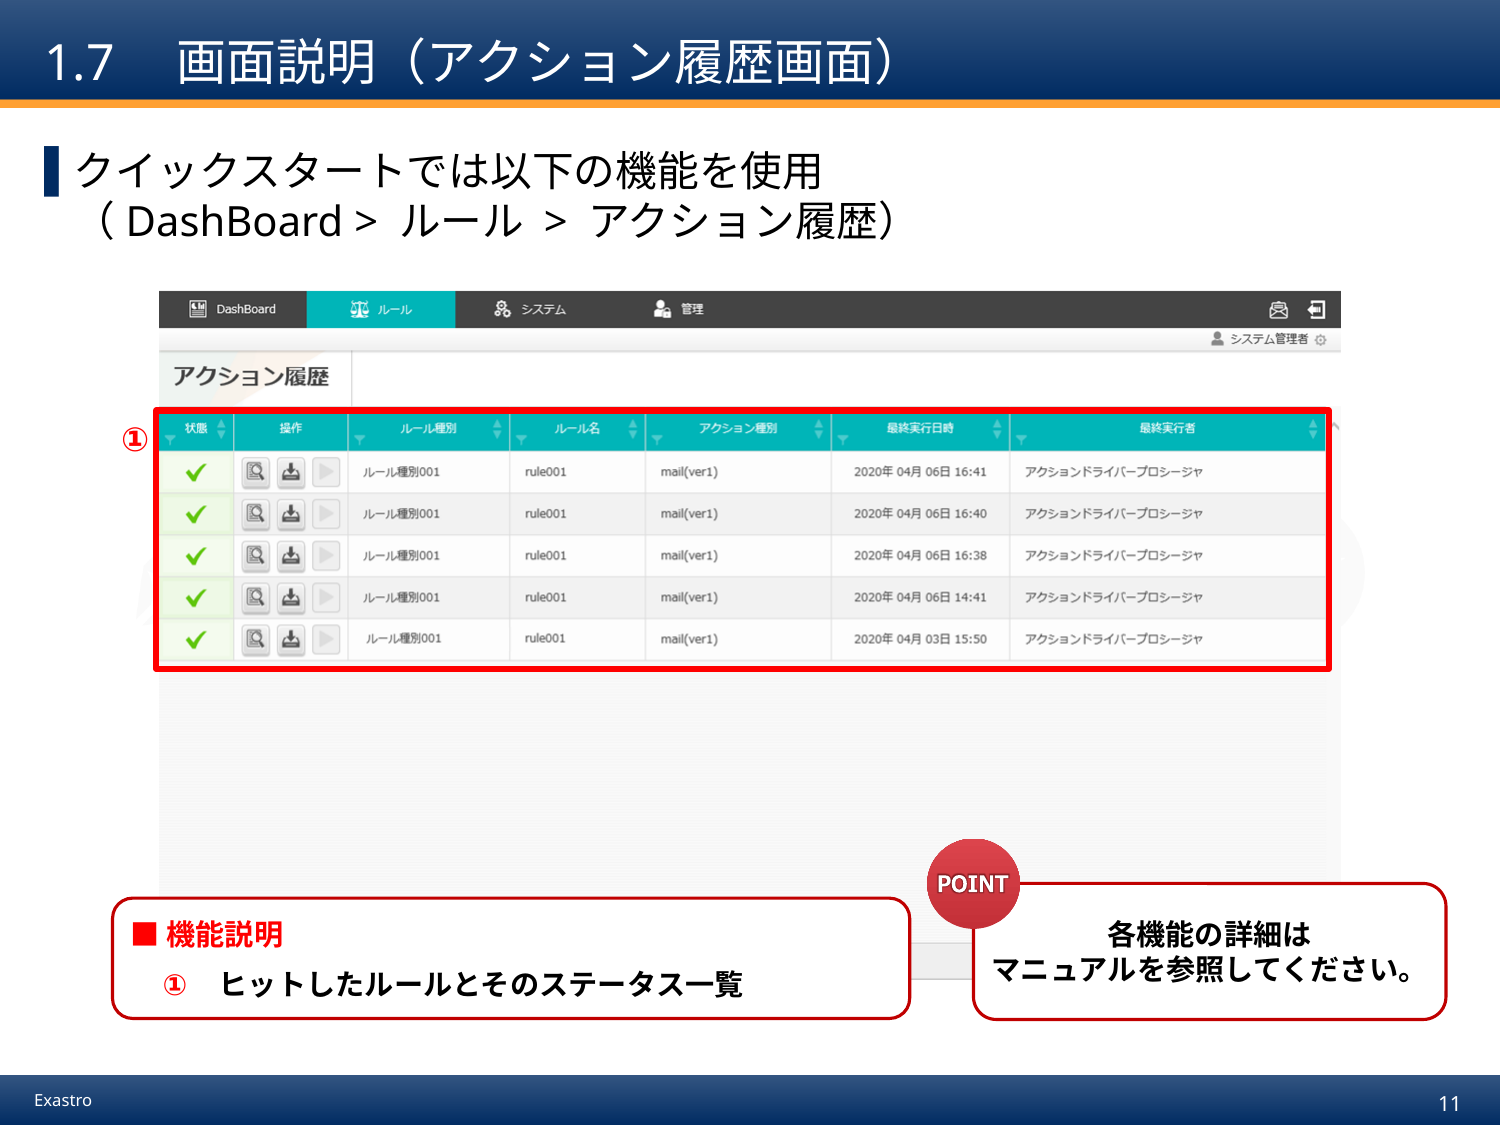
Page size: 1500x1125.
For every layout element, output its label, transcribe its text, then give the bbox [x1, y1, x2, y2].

list クイックスタートでは以下の機能を使用 （DashBoard > ルール > アクション履歴） [29, 137, 1500, 1059]
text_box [926, 838, 1447, 1020]
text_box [103, 290, 1341, 1017]
title 1.7 画面説明（アクション履歴画面） [29, 19, 1471, 96]
picture [0, 0, 1500, 1125]
